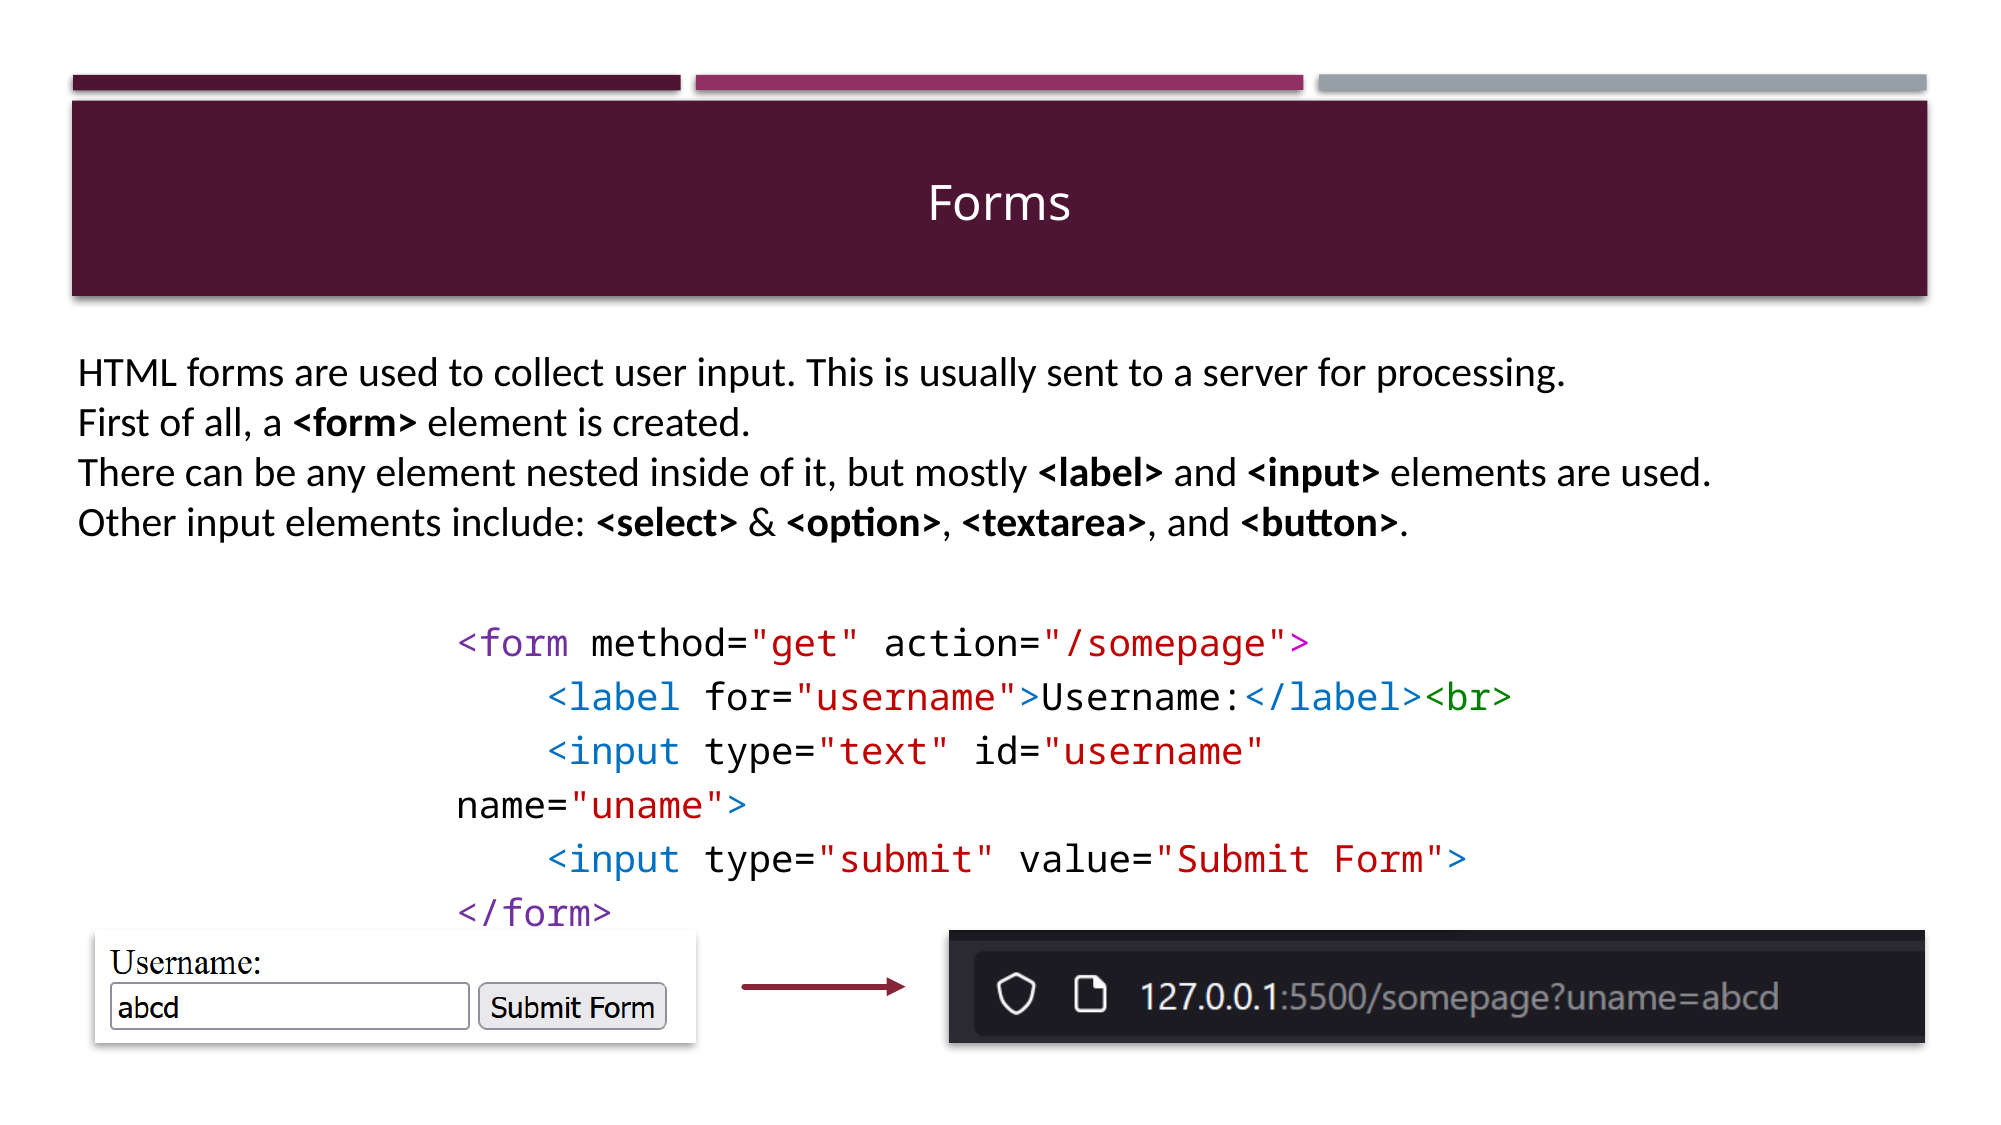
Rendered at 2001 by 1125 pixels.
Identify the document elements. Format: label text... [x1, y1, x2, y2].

text_box HTML forms are used to collect user input. This is usually sent to a server for processing. First of all, a <form> element is created. There can be any element nested inside of it, but mostly <label> and <input> elements are used. Other input elements include: <select> & <option>, <textarea>, and <button>. [63, 337, 1925, 553]
title Forms [95, 163, 1905, 238]
picture [948, 929, 1926, 1044]
picture [94, 930, 696, 1044]
text_box <form method="get" action="/somepage"> <label for="username">Username:</label><br> <input type="text" id="username" name="uname"> <input type="submit" value="Submit Form"> </form> [441, 602, 1559, 942]
